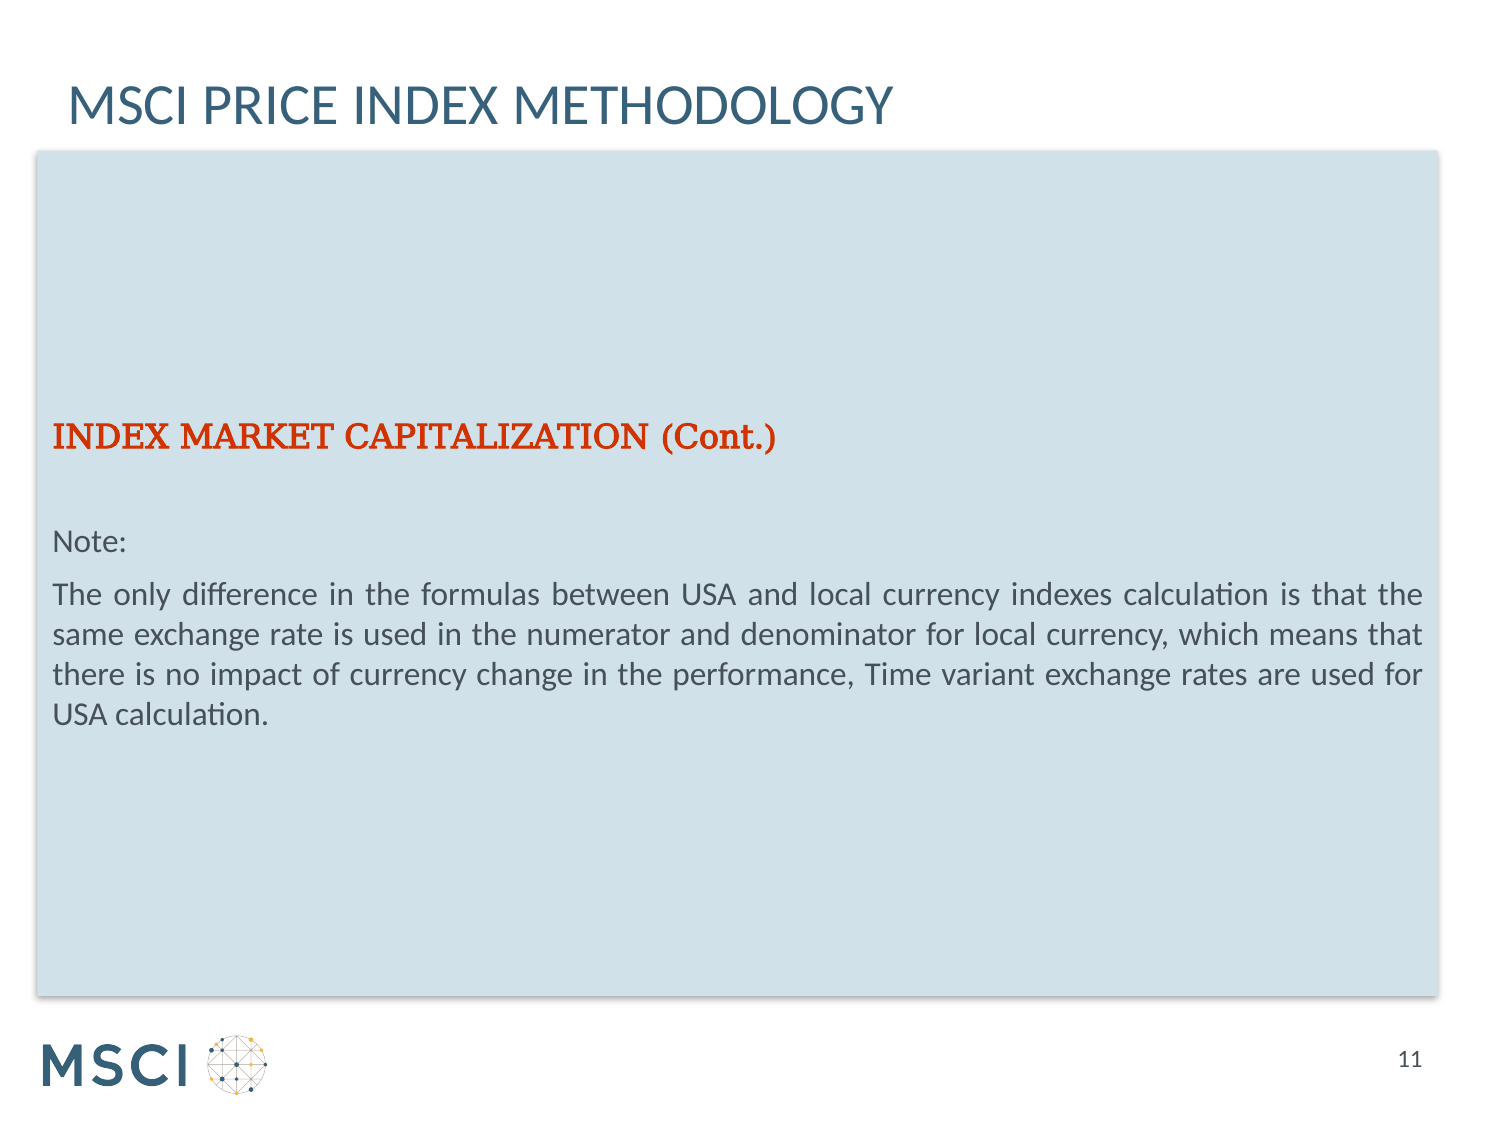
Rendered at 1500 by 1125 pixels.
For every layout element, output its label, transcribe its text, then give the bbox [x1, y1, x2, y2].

text_box INDEX MARKET CAPITALIZATION (Cont.) Note: The only difference in the formulas between USA and local currency indexes calculation is that the same exchange rate is used in the numerator and denominator for local currency, which means that there is no impact of currency change in the performance, Time variant exchange rates are used for USA calculation. [37, 150, 1438, 997]
picture [14, 1015, 294, 1115]
slide_number 11 [1134, 1027, 1438, 1088]
title MSCI Price Index Methodology [37, 37, 1464, 165]
